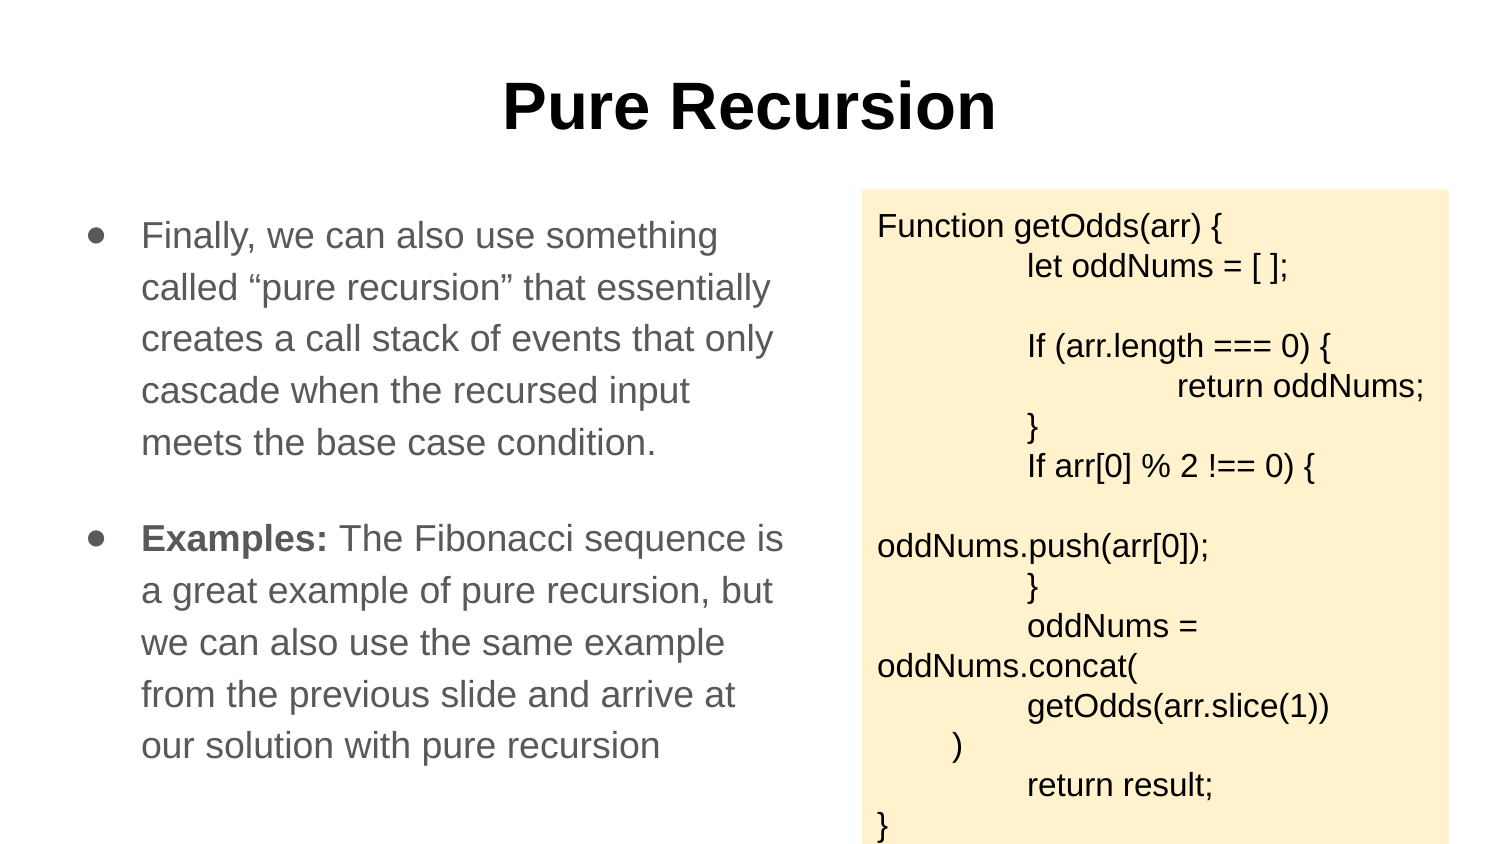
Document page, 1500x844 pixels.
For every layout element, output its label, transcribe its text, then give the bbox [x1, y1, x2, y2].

text_box Function getOdds(arr) { let oddNums = [ ]; If (arr.length === 0) { return oddNums; } If arr[0] % 2 !== 0) { oddNums.push(arr[0]); } oddNums = oddNums.concat( getOdds(arr.slice(1)) ) return result; } [862, 189, 1449, 844]
list Finally, we can also use something called “pure recursion” that essentially creates a call stack of events that only cascade when the recursed input meets the base case condition. Examples: The Fibonacci sequence is a great example of pure recursion, but we can also use the same example from the previous slide and arrive at our solution with pure recursion [51, 189, 814, 805]
title Pure Recursion [51, 48, 1449, 142]
